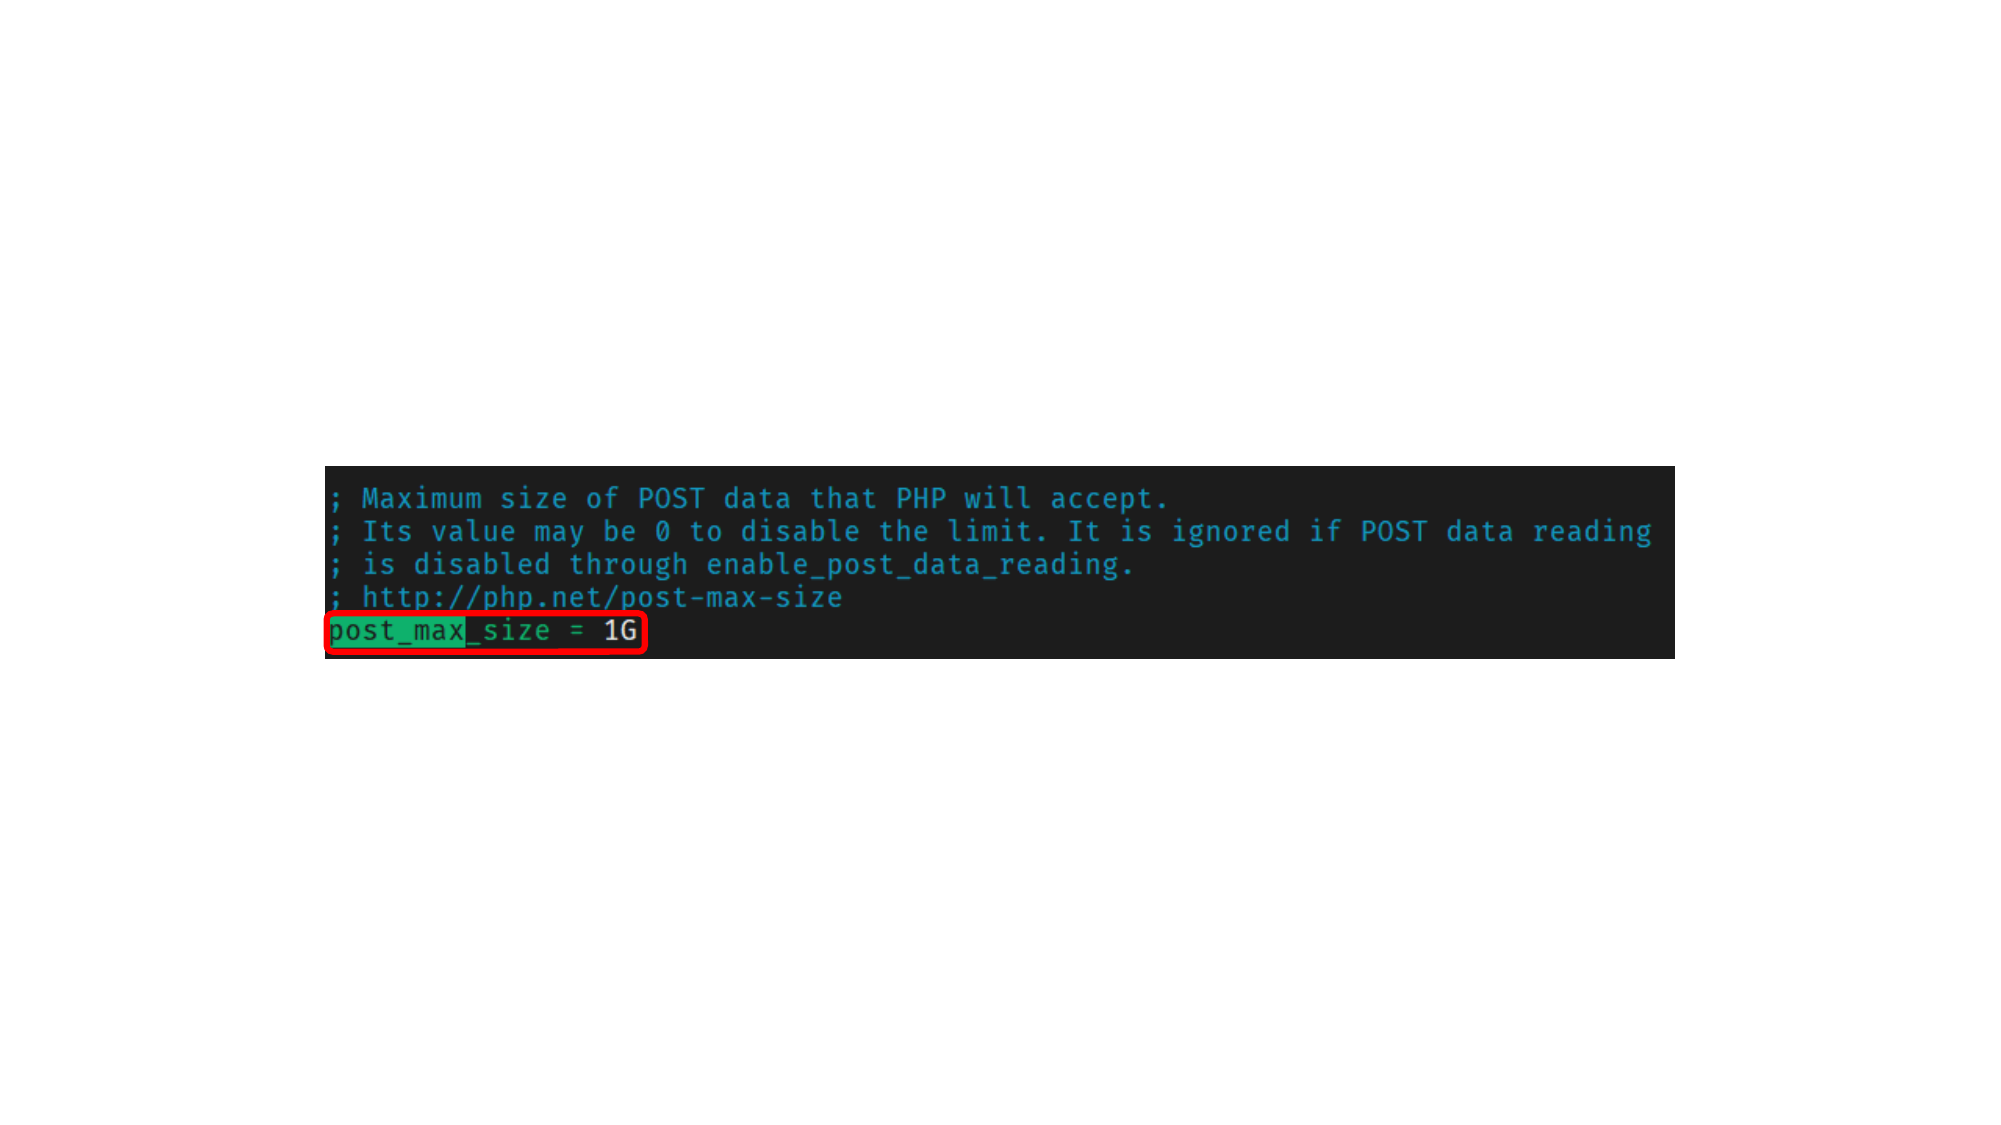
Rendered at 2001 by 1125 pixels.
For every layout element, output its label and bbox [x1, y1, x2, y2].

picture [325, 466, 1675, 659]
